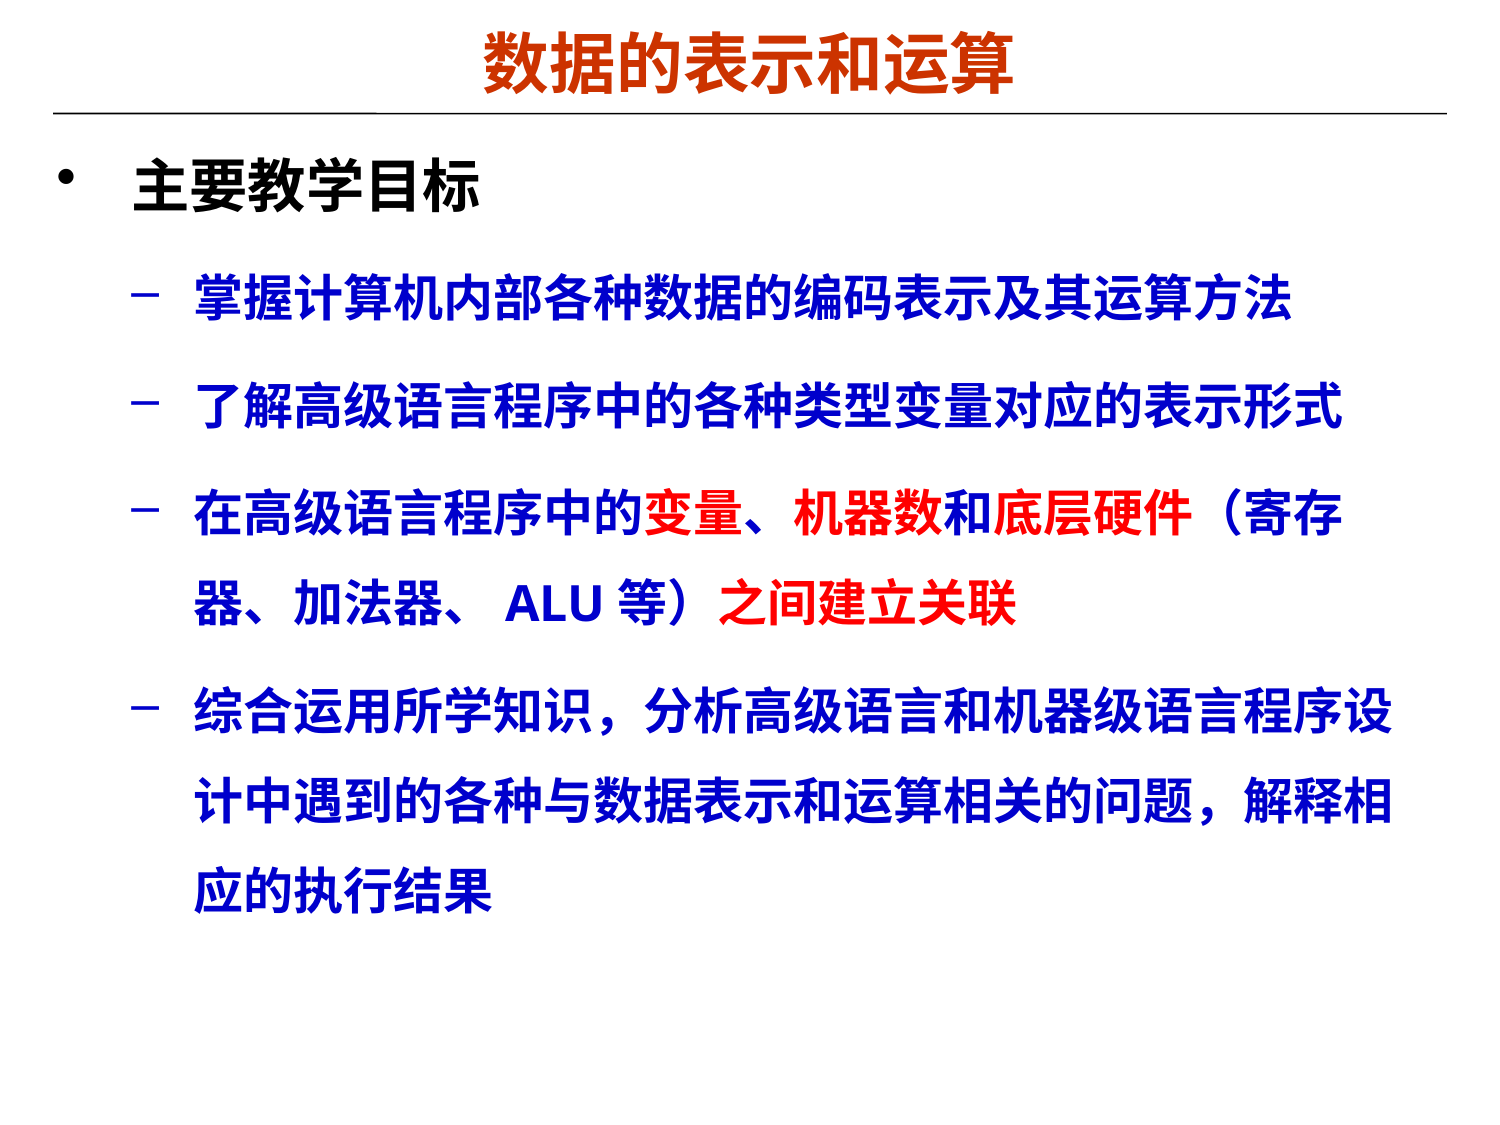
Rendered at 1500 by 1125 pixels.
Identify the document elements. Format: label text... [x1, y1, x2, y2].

title 数据的表示和运算 [74, 15, 1426, 109]
list 主要教学目标 掌握计算机内部各种数据的编码表示及其运算方法 了解高级语言程序中的各种类型变量对应的表示形式 在高级语言程序中的变量、机器数和底层硬件（寄存器、加法器、ALU等）之间建立关联 综合运用所学知识，分析高级语言和机器级语言程序设计中遇到的各种与数据表示和运算相关的问题，解释相应的执行结果 [40, 141, 1445, 1028]
